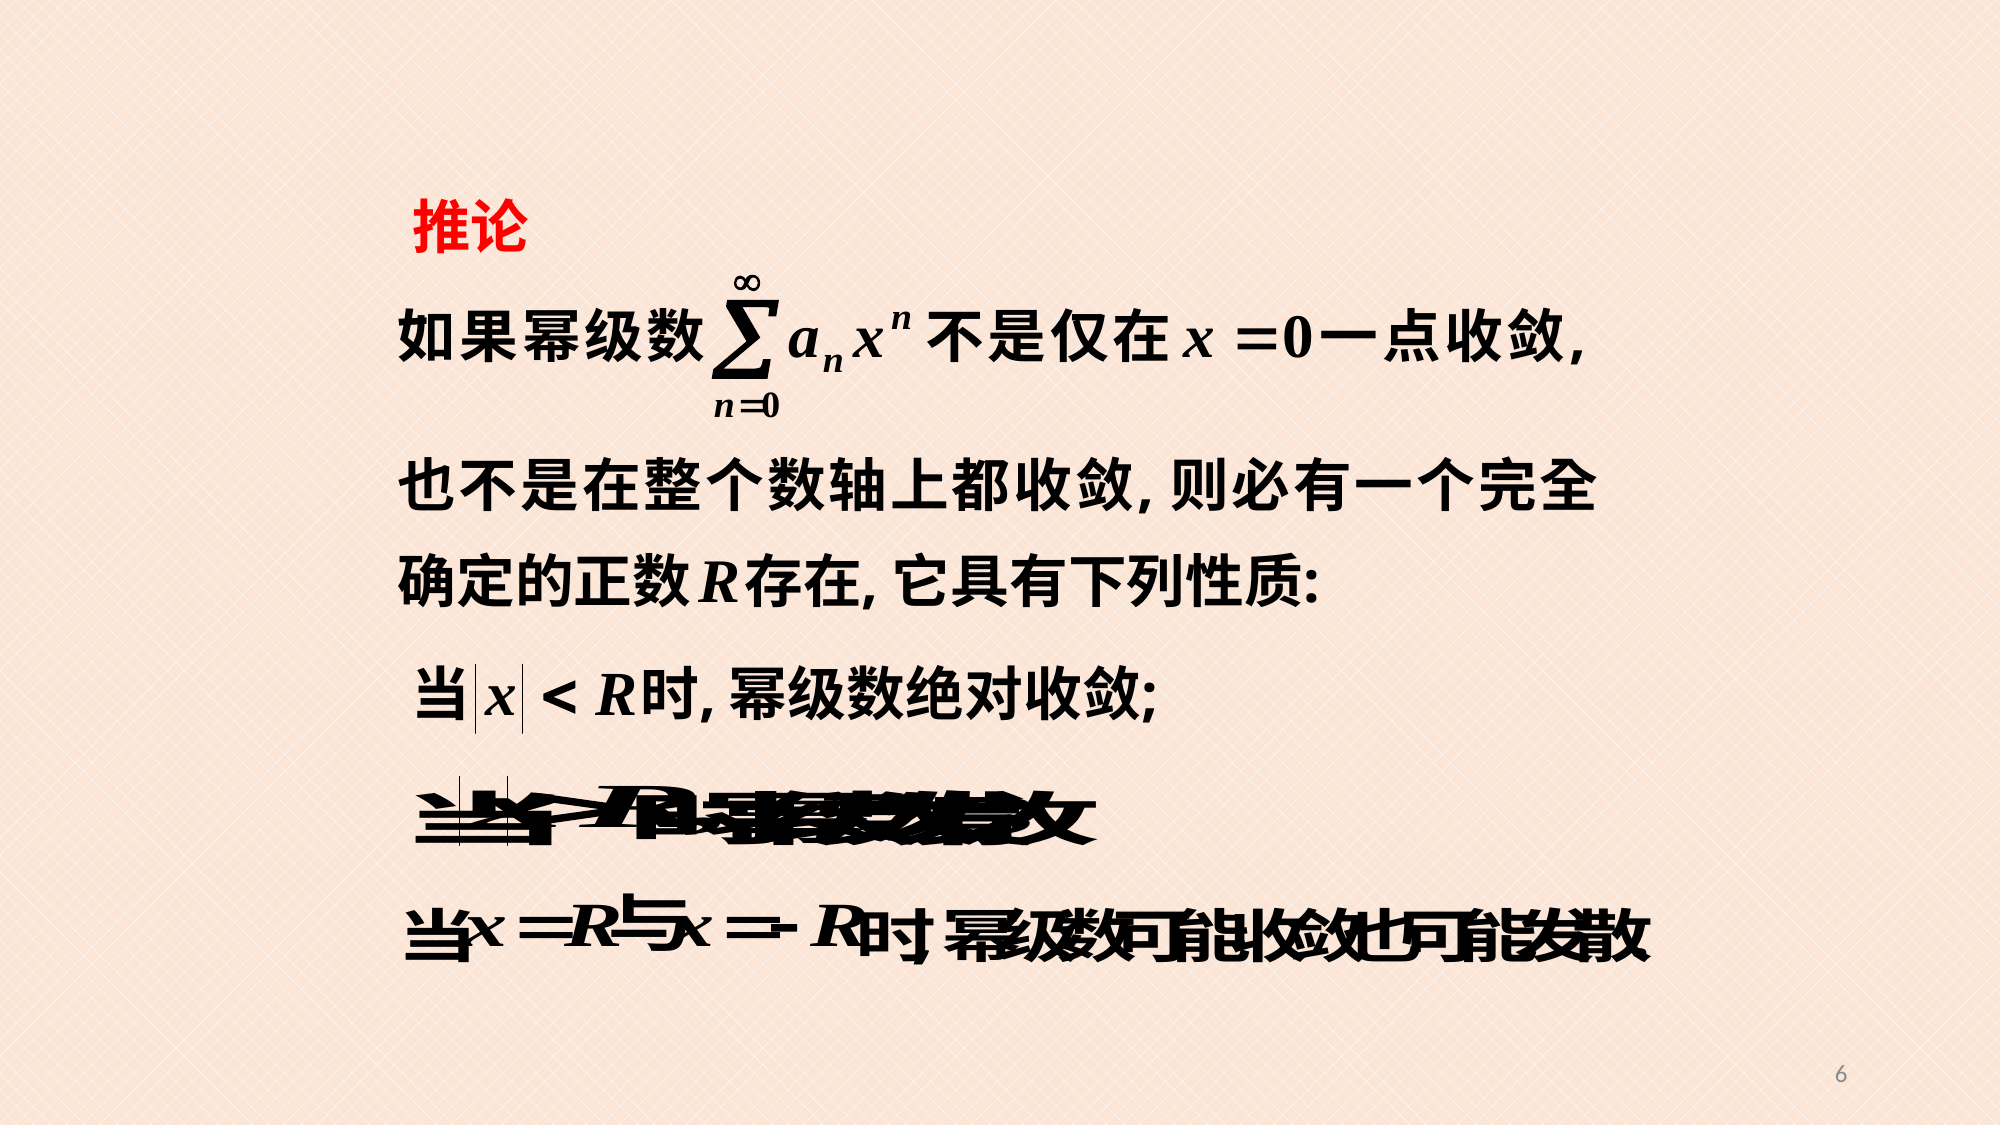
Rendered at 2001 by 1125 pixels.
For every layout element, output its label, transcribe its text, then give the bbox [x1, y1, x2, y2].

text_box 推论 [397, 182, 573, 244]
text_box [397, 244, 1599, 631]
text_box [411, 656, 1310, 769]
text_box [397, 887, 1682, 1041]
slide_number 6 [1412, 1042, 1863, 1103]
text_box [397, 768, 1145, 886]
